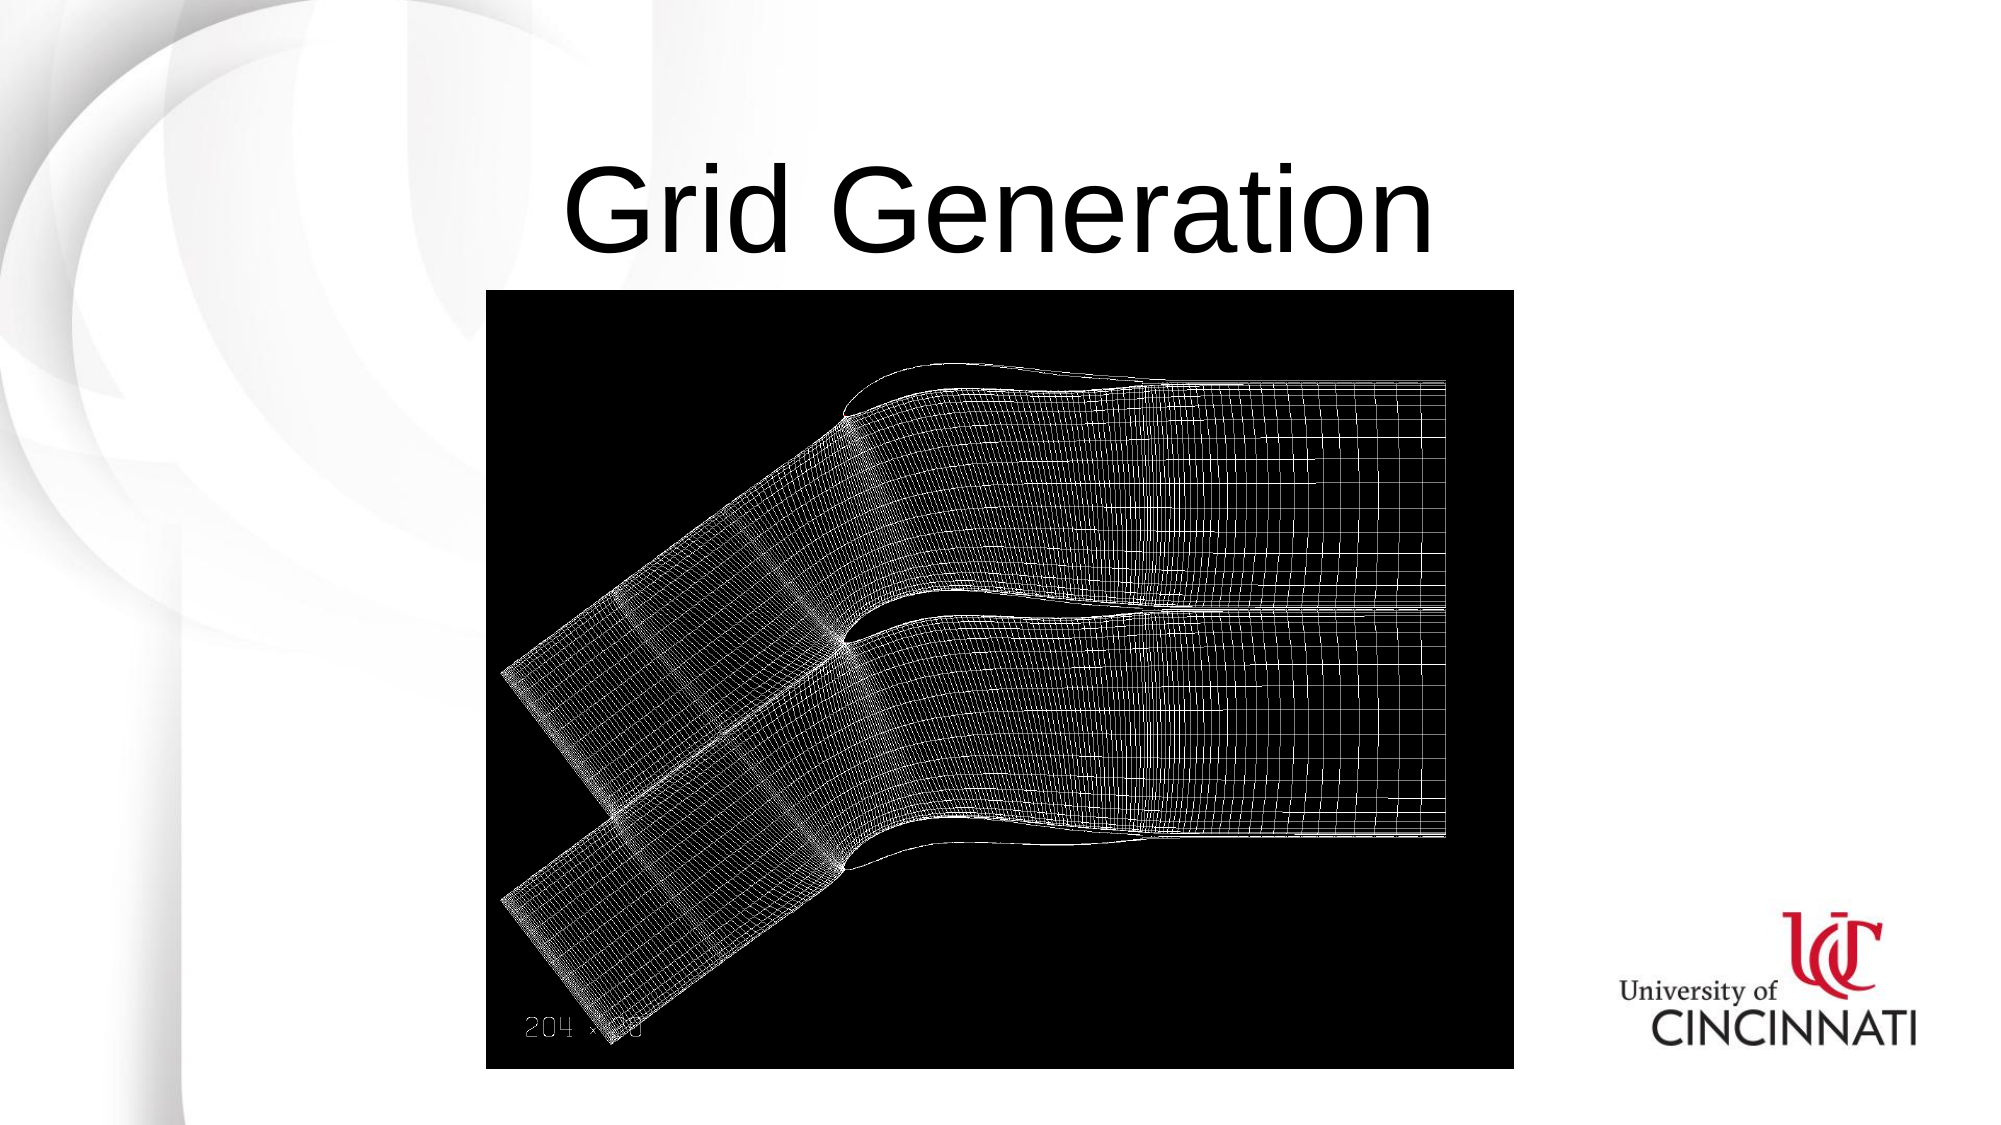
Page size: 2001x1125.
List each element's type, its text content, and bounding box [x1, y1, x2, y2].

picture [0, 0, 2001, 1125]
title Grid Generation [99, 110, 1900, 298]
